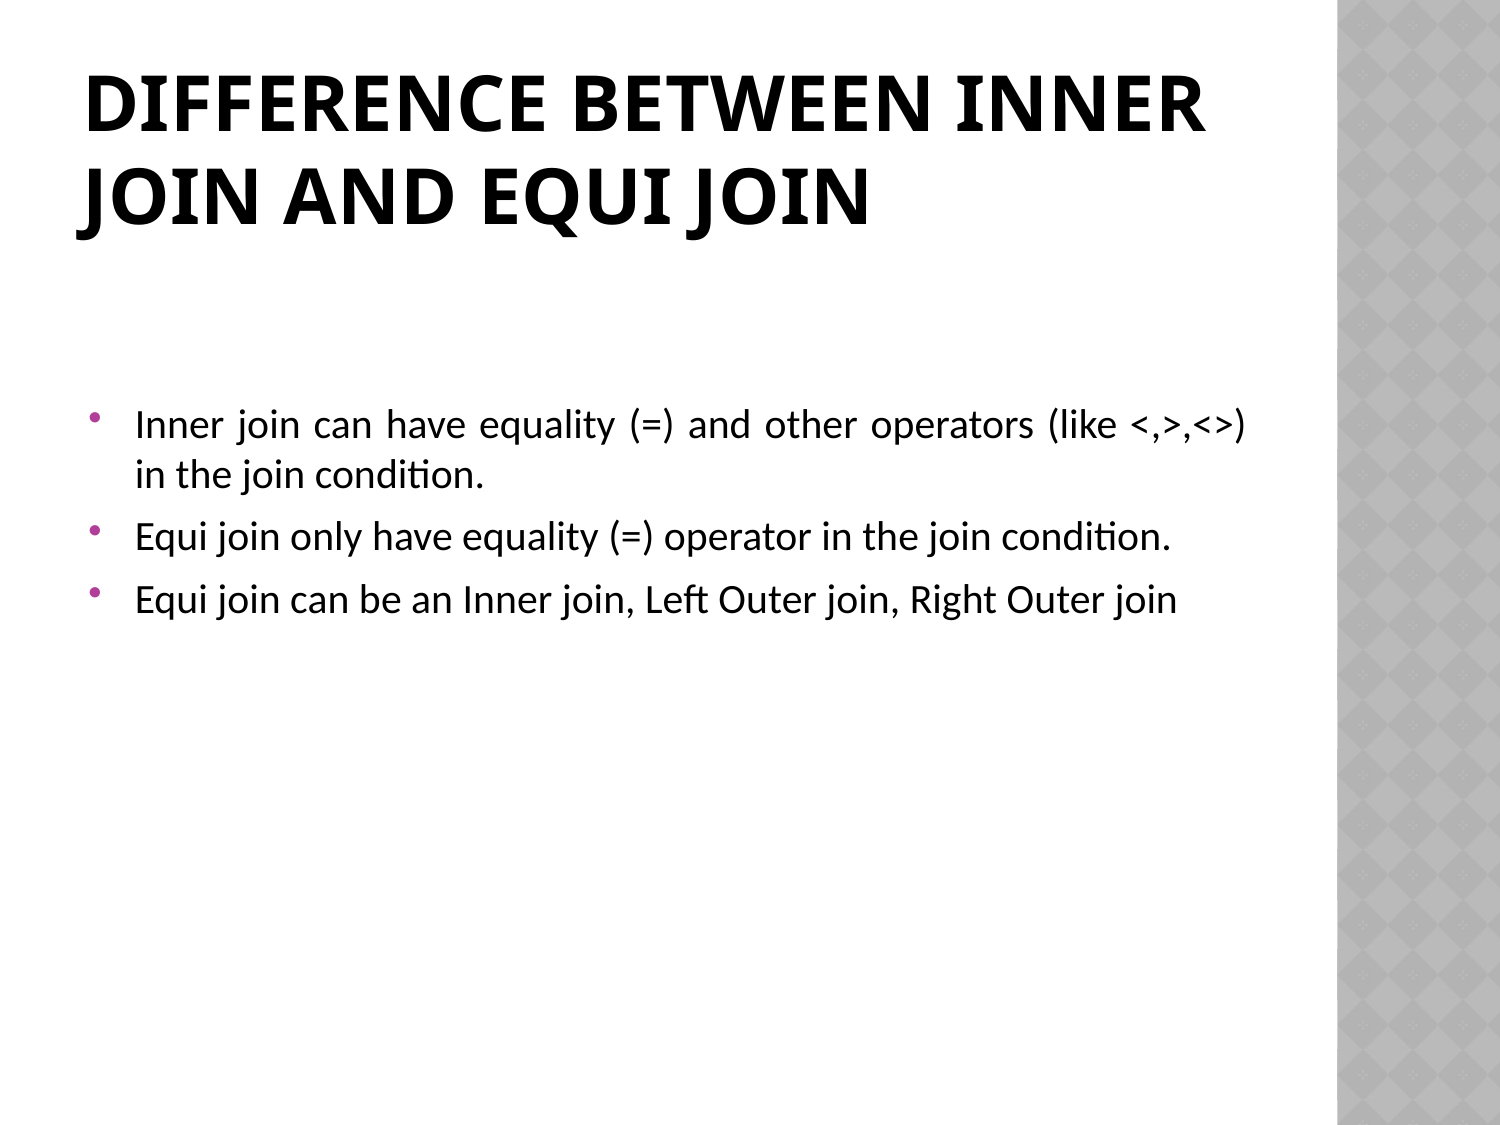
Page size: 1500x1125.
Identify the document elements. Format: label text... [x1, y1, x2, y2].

list Inner join can have equality (=) and other operators (like <,>,<>) in the join condition. Equi join only have equality (=) operator in the join condition. Equi join can be an Inner join, Left Outer join, Right Outer join [75, 264, 1263, 1059]
title DIFFERENCE BETWEEN INNER JOIN AND EQUI JOIN [75, 52, 1263, 240]
